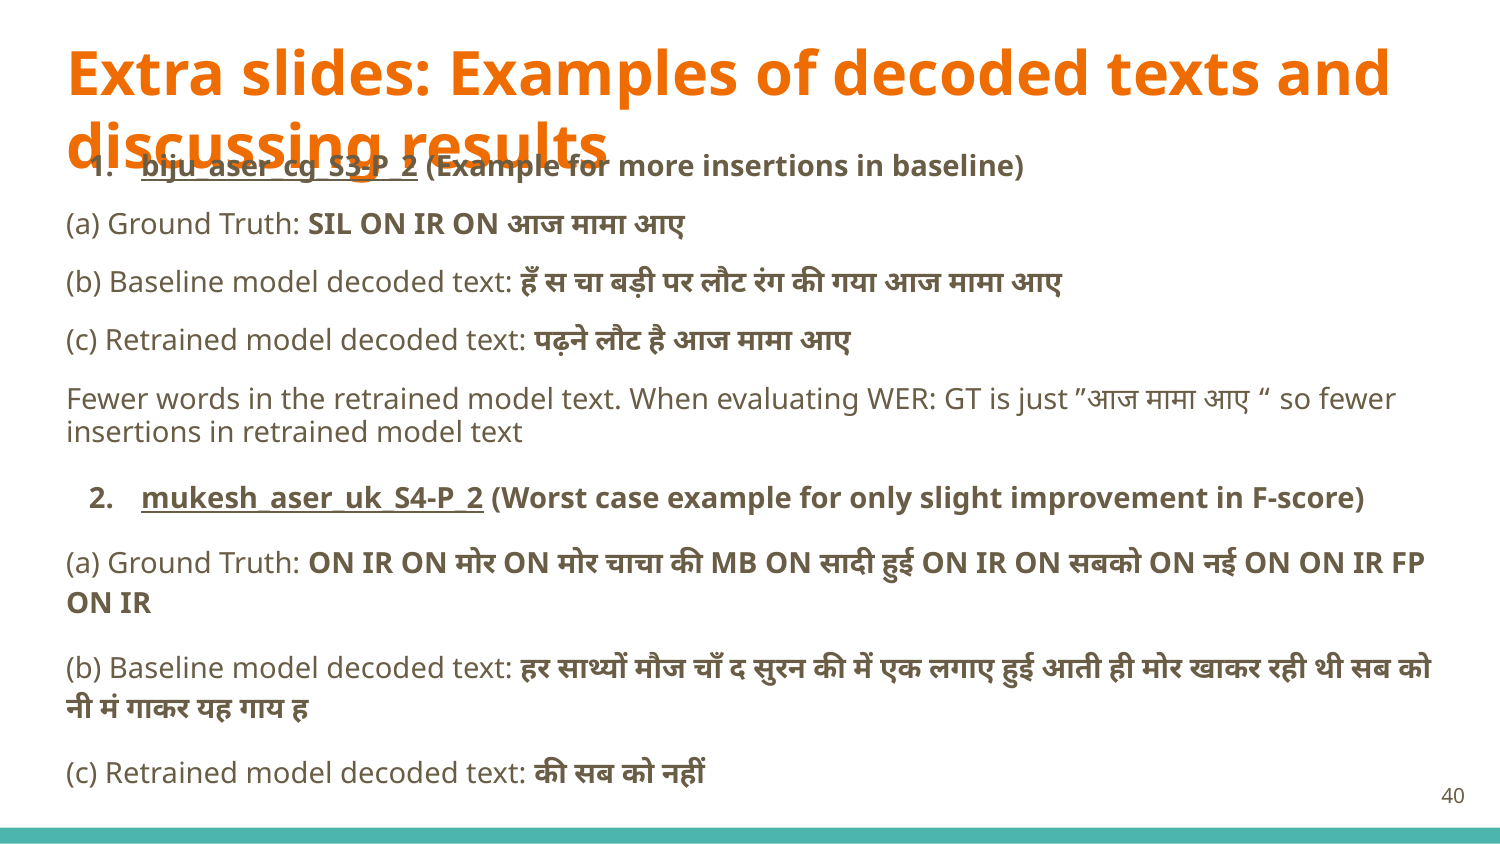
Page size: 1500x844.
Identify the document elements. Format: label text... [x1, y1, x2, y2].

slide_number ‹#› [1389, 764, 1480, 830]
list biju_aser_cg_S3-P_2 (Example for more insertions in baseline) (a) Ground Truth: SIL ON IR ON आज मामा आए (b) Baseline model decoded text: हँ स चा बड़ी पर लौट रंग की गया आज मामा आए (c) Retrained model decoded text: पढ़ने लौट है आज मामा आए Fewer words in the retrained model text. When evaluating WER: GT is just ”आज मामा आए “ so fewer insertions in retrained model text mukesh_aser_uk_S4-P_2 (Worst case example for only slight improvement in F-score) (a) Ground Truth: ON IR ON मोर ON मोर चाचा की MB ON सादी हुई ON IR ON सबको ON नई ON ON IR FP ON IR (b) Baseline model decoded text: हर साथ्याें मौज चाँ द सुरन की में एक लगाए हुई आती ही मोर खाकर रही थी सब को नी मं गाकर यह गाय ह (c) Retrained model decoded text: की सब को नहीं [51, 134, 1449, 819]
title Extra slides: Examples of decoded texts and discussing results [51, 18, 1449, 134]
